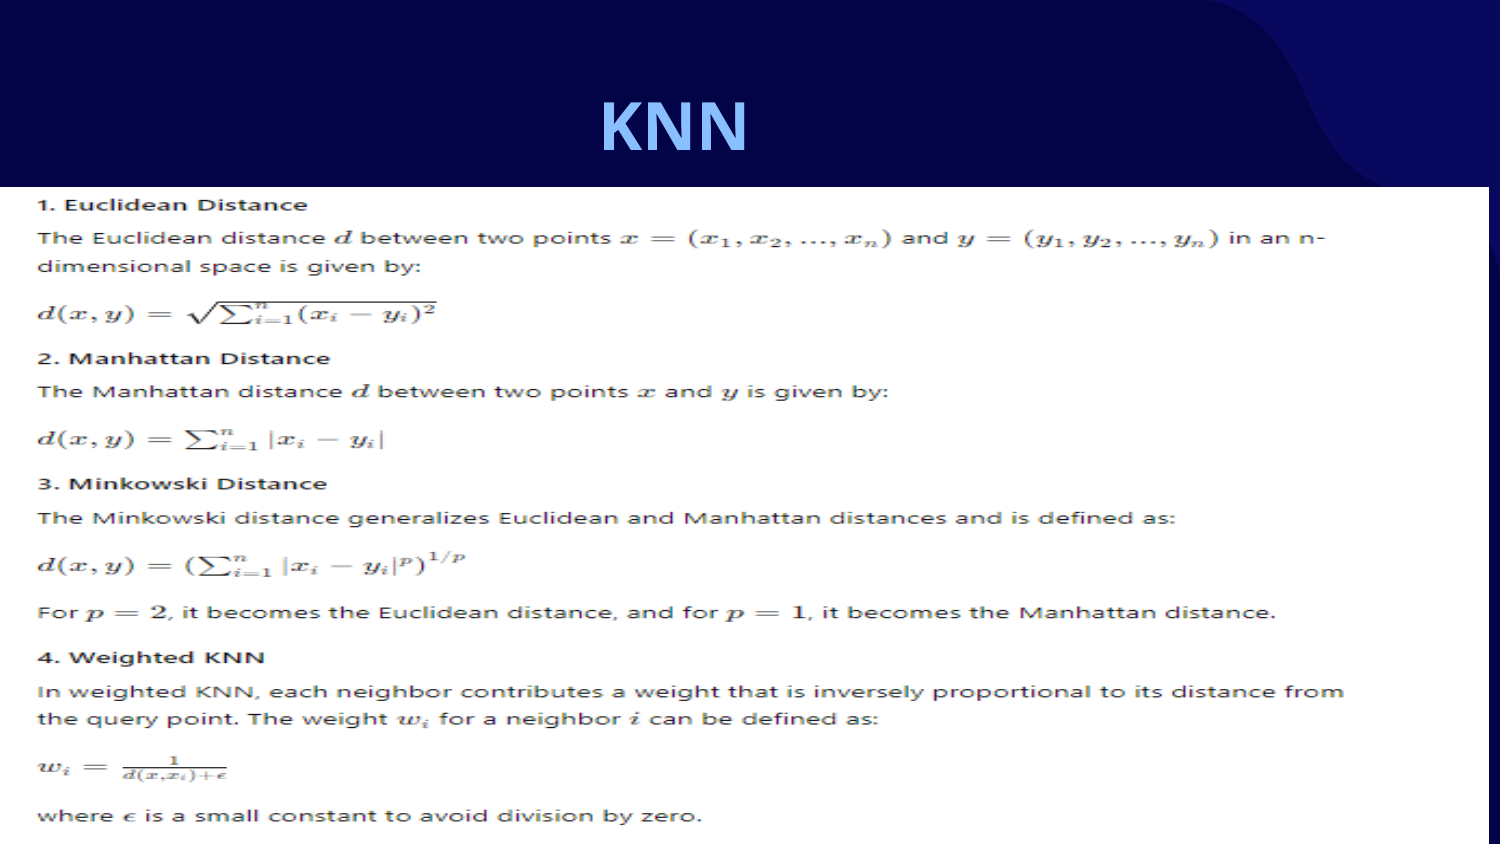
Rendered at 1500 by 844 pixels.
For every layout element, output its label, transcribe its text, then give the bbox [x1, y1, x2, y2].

title KNN [320, 0, 1028, 186]
picture [0, 187, 1489, 844]
